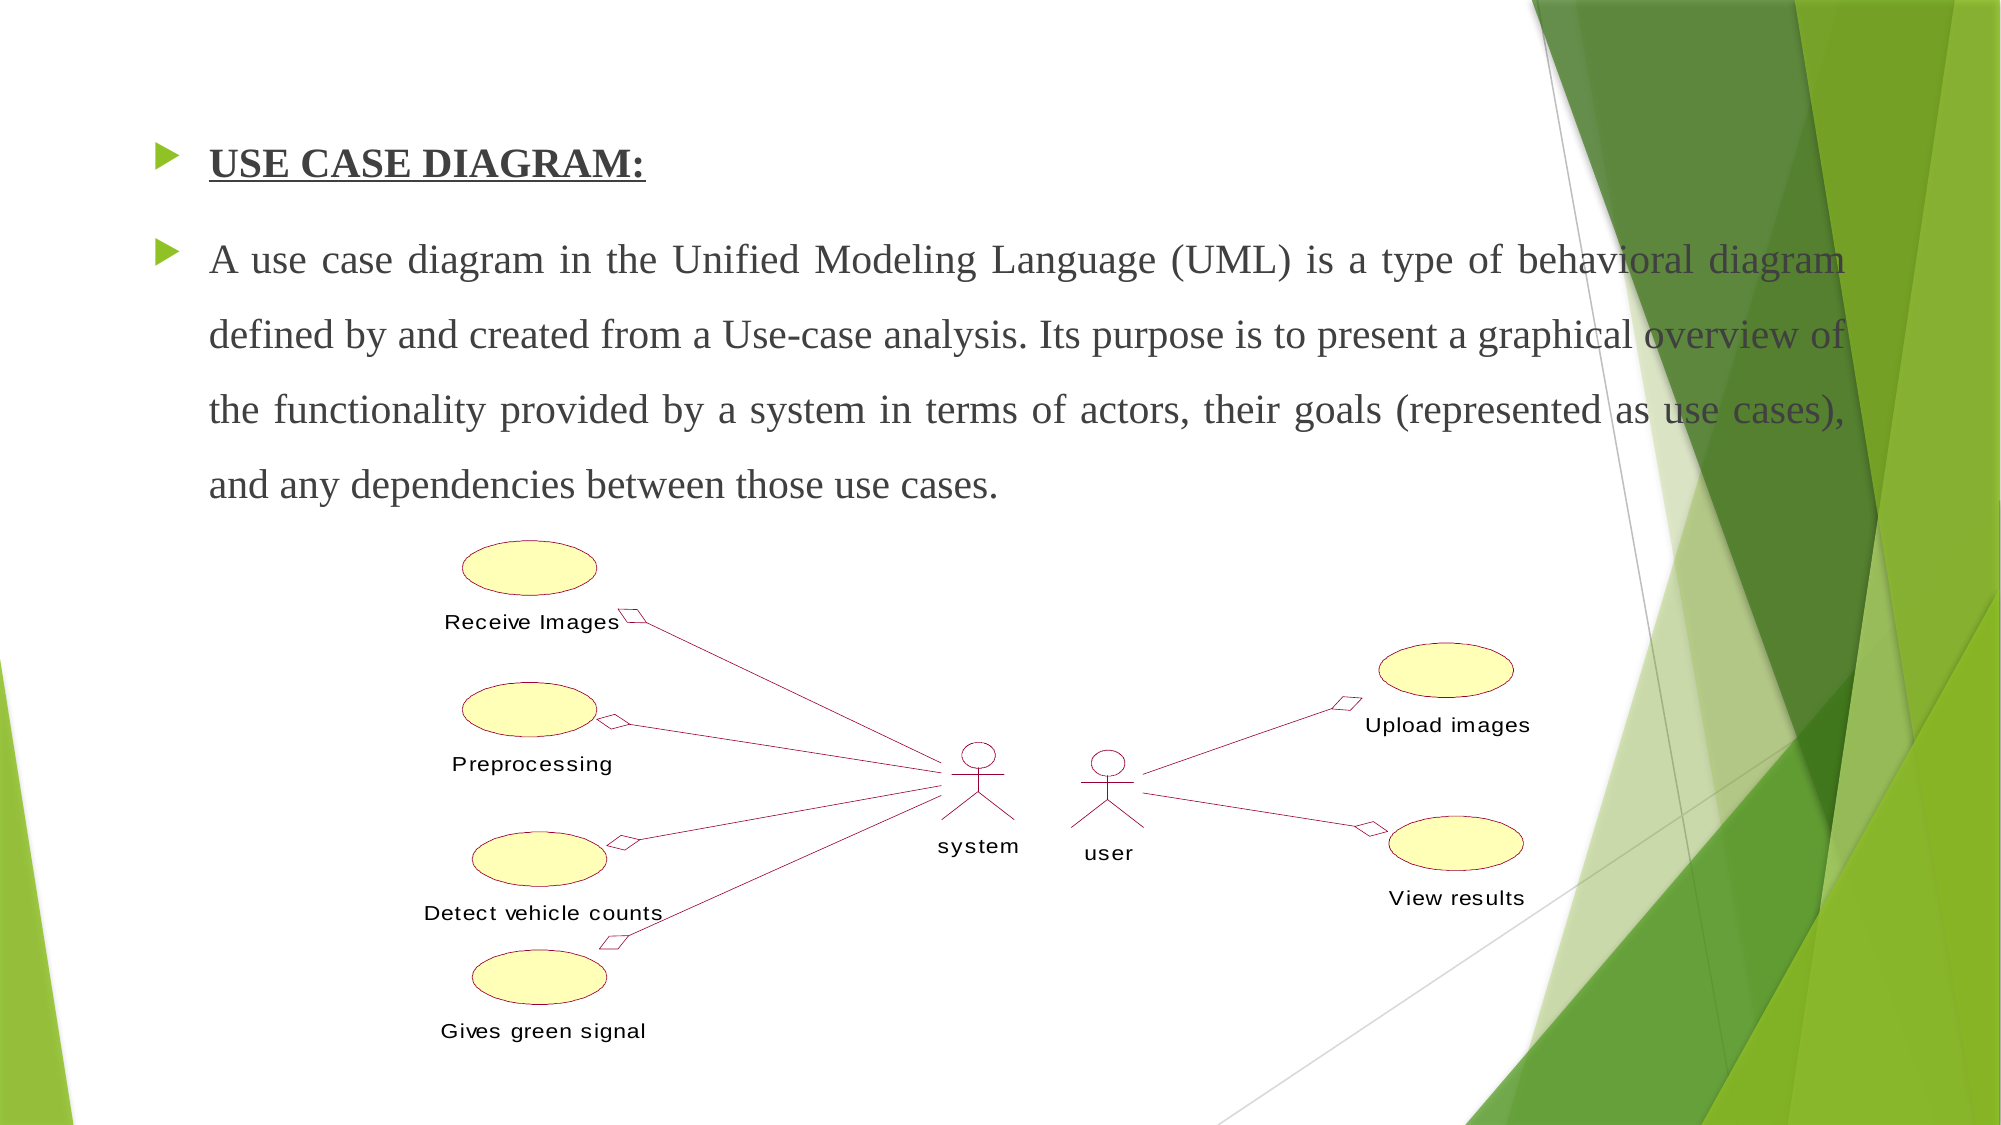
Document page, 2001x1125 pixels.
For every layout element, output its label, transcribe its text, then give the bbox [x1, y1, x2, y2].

list USE CASE DIAGRAM: A use case diagram in the Unified Modeling Language (UML) is a type of behavioral diagram defined by and created from a Use-case analysis. Its purpose is to present a graphical overview of the functionality provided by a system in terms of actors, their goals (represented as use cases), and any dependencies between those use cases. [137, 102, 1863, 1046]
picture [264, 510, 1722, 1098]
